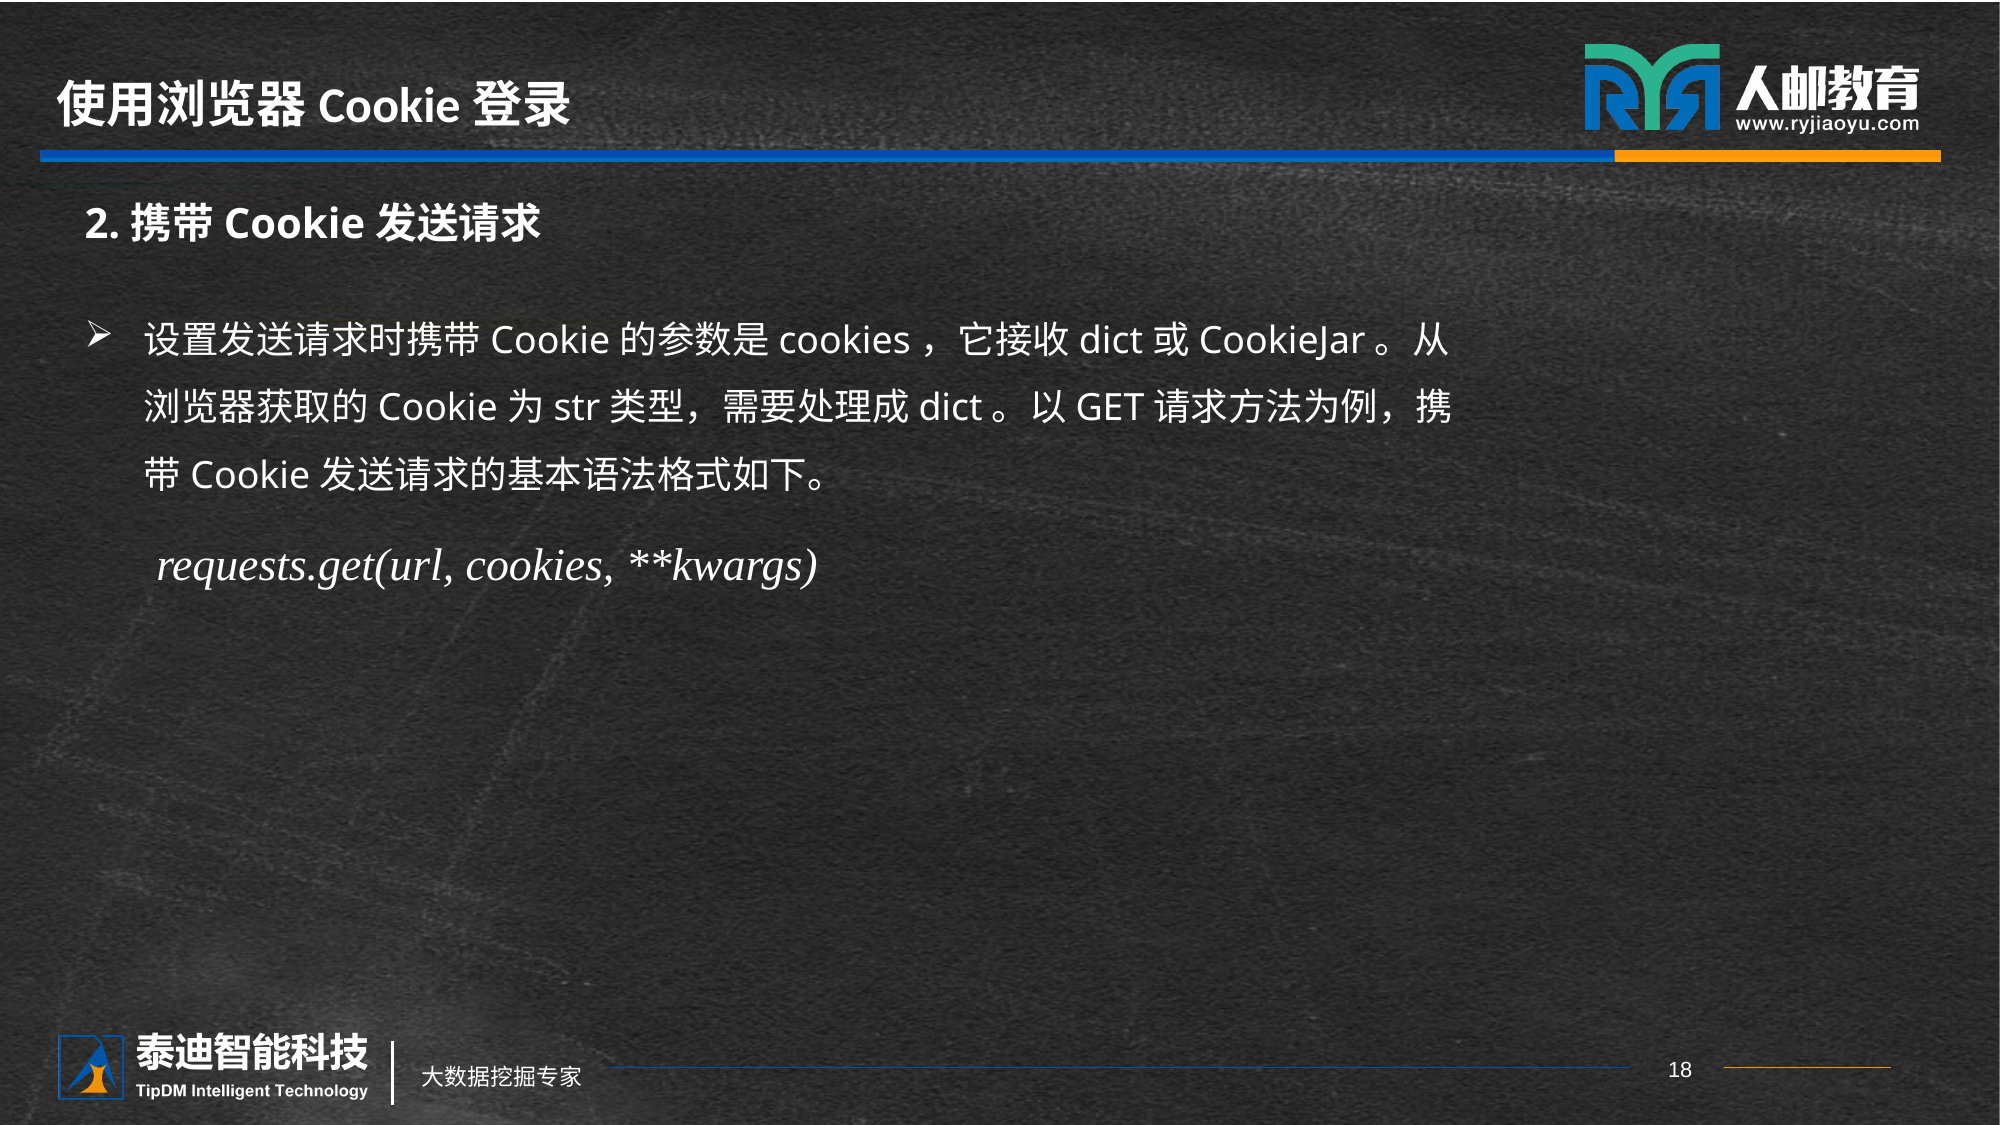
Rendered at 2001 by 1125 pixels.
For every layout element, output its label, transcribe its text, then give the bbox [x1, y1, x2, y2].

text_box requests.get(url, cookies, **kwargs) [82, 527, 1879, 597]
title 使用浏览器Cookie登录 [41, 58, 1842, 146]
list 设置发送请求时携带Cookie的参数是cookies，它接收dict或CookieJar。从浏览器获取的Cookie为str类型，需要处理成dict。以GET请求方法为例，携带Cookie发送请求的基本语法格式如下。 [69, 285, 1487, 1003]
list 2.携带Cookie发送请求 [69, 186, 1892, 257]
picture [0, 2, 2000, 1125]
